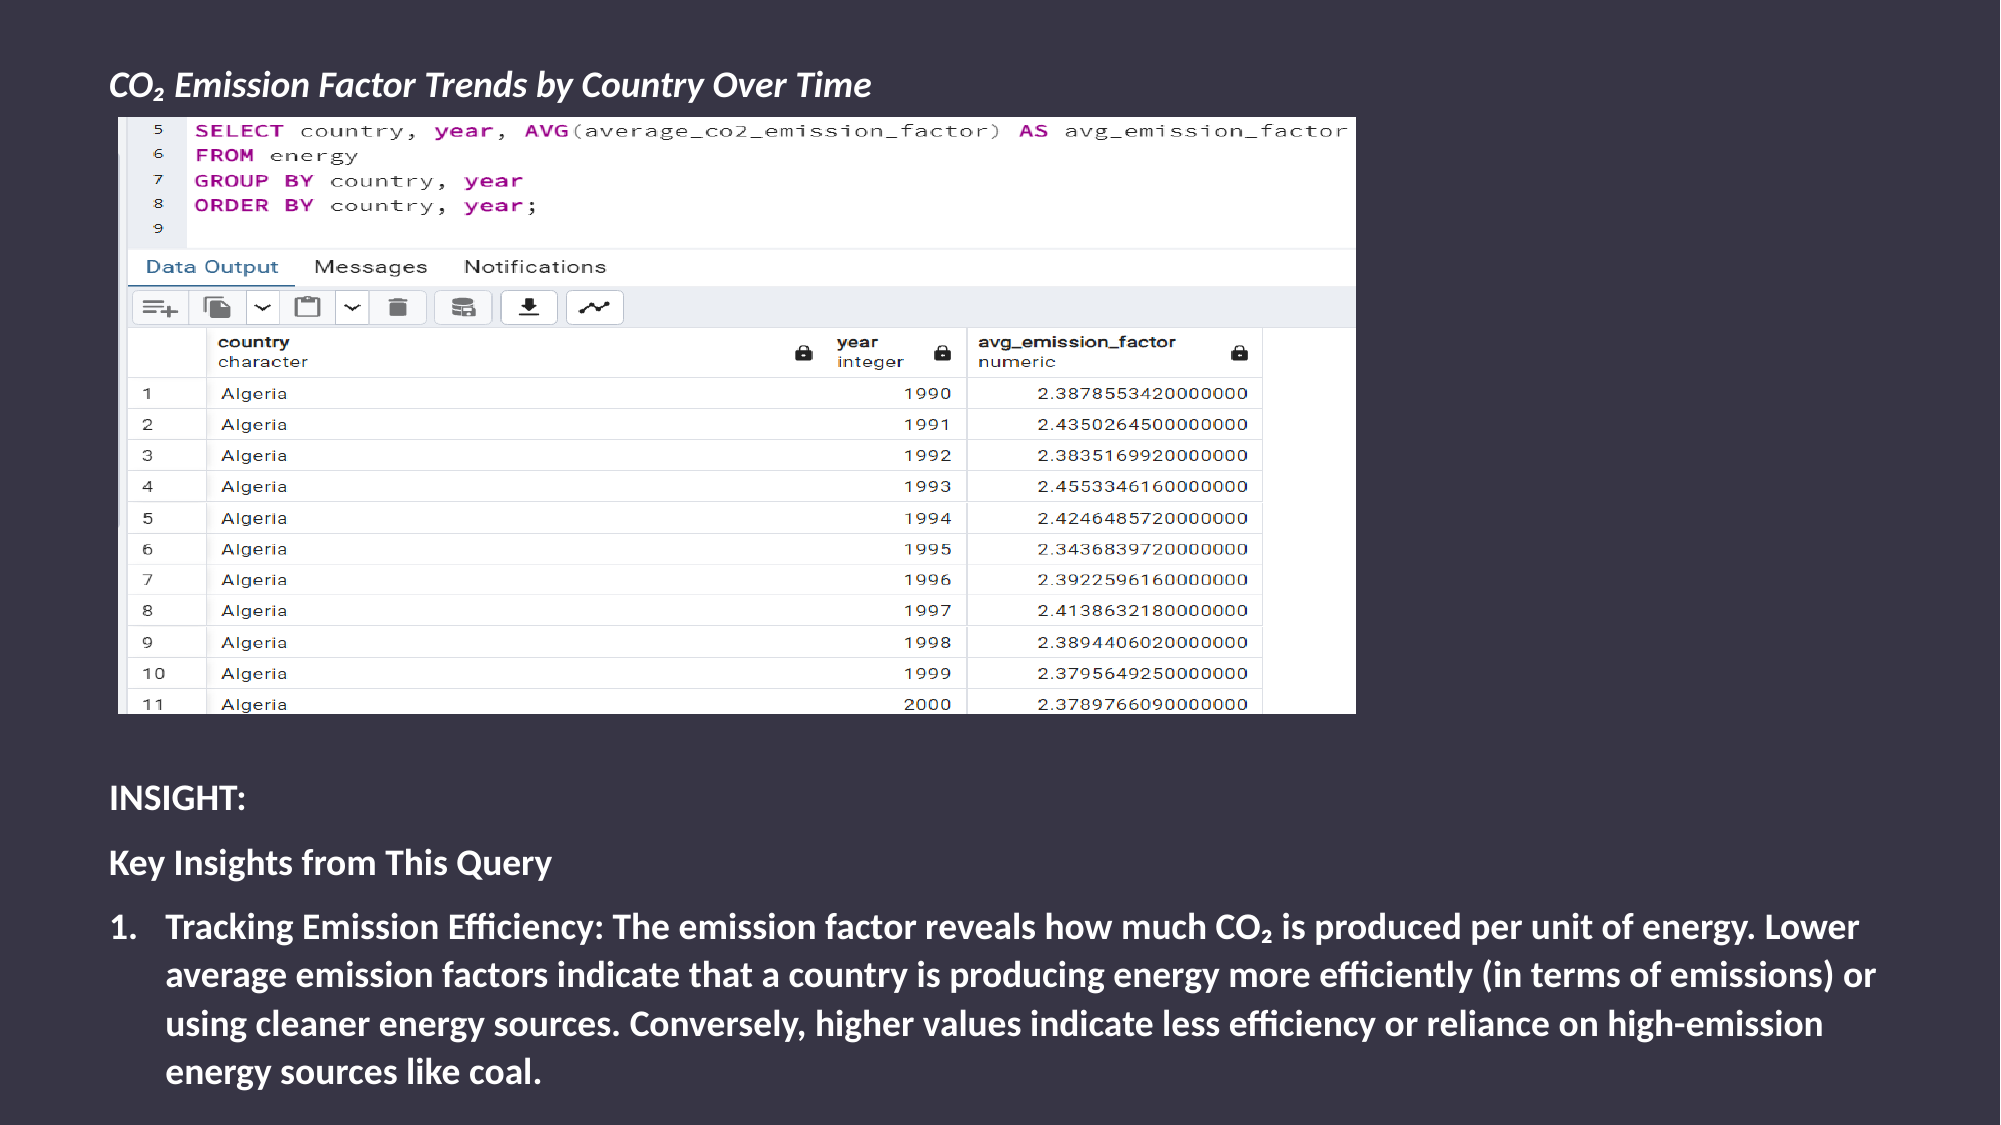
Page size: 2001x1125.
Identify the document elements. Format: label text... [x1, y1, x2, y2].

list CO₂ Emission Factor Trends by Country Over Time INSIGHT: Key Insights from This Query Tracking Emission Efficiency: The emission factor reveals how much CO₂ is produced per unit of energy. Lower average emission factors indicate that a country is producing energy more efficiently (in terms of emissions) or using cleaner energy sources. Conversely, higher values indicate less efficiency or reliance on high-emission energy sources like coal. [94, 49, 1912, 1125]
picture [118, 117, 1356, 714]
